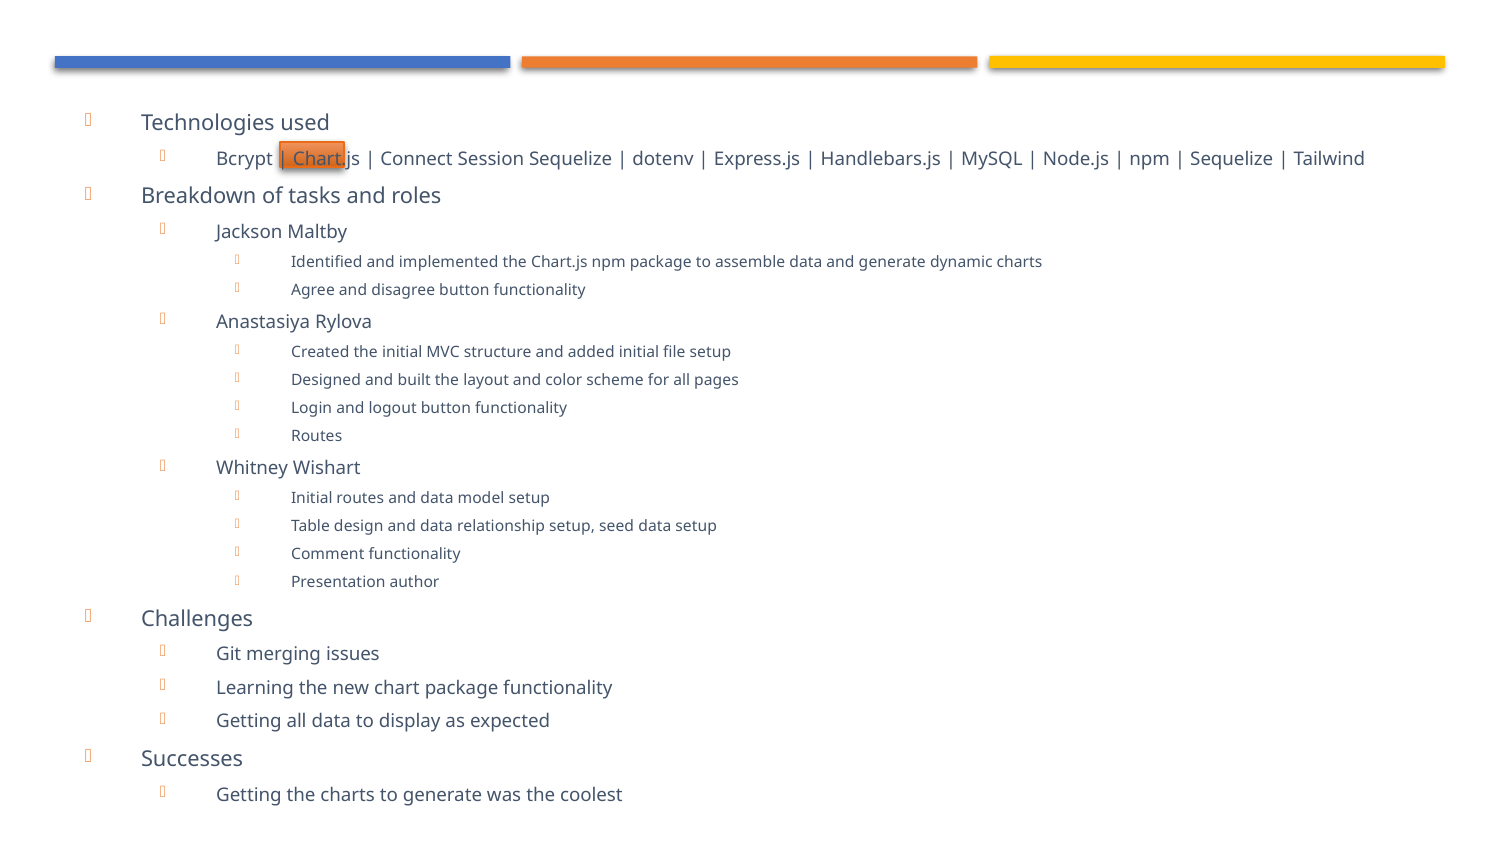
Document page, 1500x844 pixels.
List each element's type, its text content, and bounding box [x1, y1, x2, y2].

title Process [51, 72, 1449, 80]
list Technologies used Bcrypt | Chart.js | Connect Session Sequelize | dotenv | Express.js | Handlebars.js | MySQL | Node.js | npm | Sequelize | Tailwind Breakdown of tasks and roles Jackson Maltby Identified and implemented the Chart.js npm package to assemble data and generate dynamic charts Agree and disagree button functionality Anastasiya Rylova Created the initial MVC structure and added initial file setup Designed and built the layout and color scheme for all pages Login and logout button functionality Routes Whitney Wishart Initial routes and data model setup Table design and data relationship setup, seed data setup Comment functionality Presentation author Challenges Git merging issues Learning the new chart package functionality Getting all data to display as expected Successes Getting the charts to generate was the coolest [51, 80, 1449, 808]
